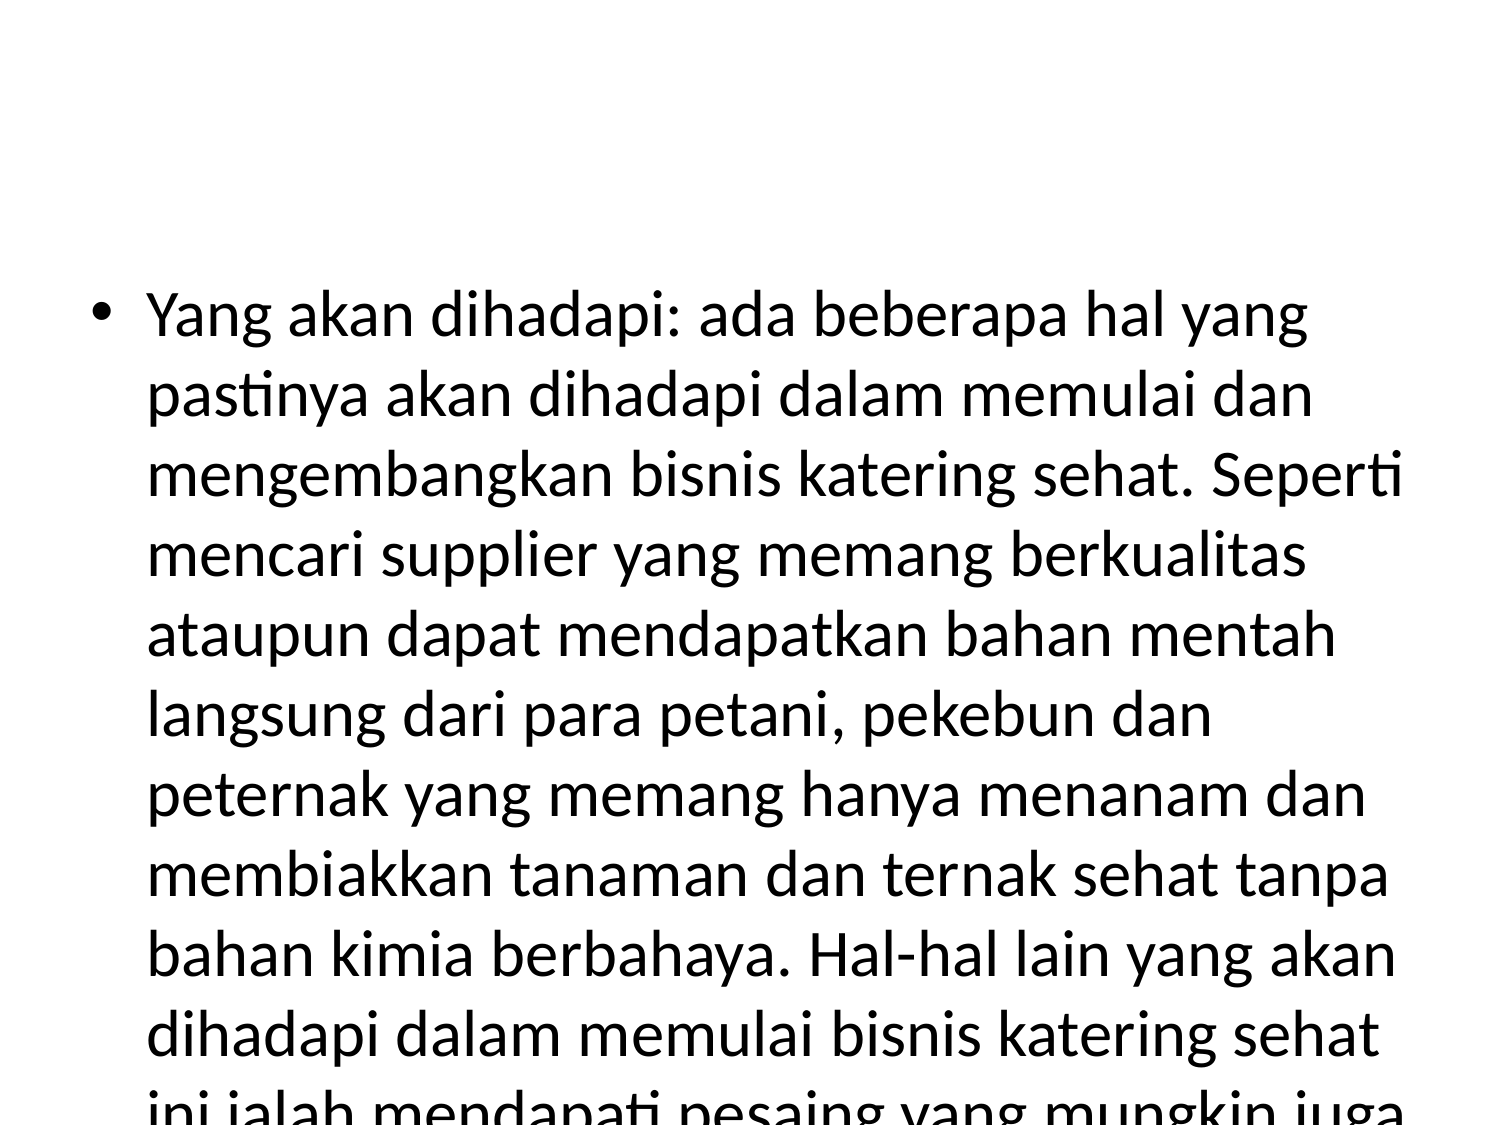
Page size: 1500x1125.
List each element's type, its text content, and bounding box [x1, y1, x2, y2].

list Yang akan dihadapi: ada beberapa hal yang pastinya akan dihadapi dalam memulai dan mengembangkan bisnis katering sehat. Seperti mencari supplier yang memang berkualitas ataupun dapat mendapatkan bahan mentah langsung dari para petani, pekebun dan peternak yang memang hanya menanam dan membiakkan tanaman dan ternak sehat tanpa bahan kimia berbahaya. Hal-hal lain yang akan dihadapi dalam memulai bisnis katering sehat ini ialah mendapati pesaing yang mungkin juga memiliki ide bisnis yang sama, yang berarti bisnis yang kami jalankan haruslah memiliki inovasi yang membuat kami unggul dari pesaing dan kami juga harus memiliki pelayanan yang sangat ramah sehingga dapat menarik pelanggan untuk tetap menggunakan bisnis katering kami. Mencari tempat yang memiliki kebersihan yang baik, tidak di dekat tempat pembuangan sampah ataupun tempat-tempat yang dikenal kotor untuk menjaga nama baik katering. Dan yang paling penting mendapatkan perizinan dari pihak pemerintah untuk memulai bisnis ini secara legal dan aman, mendapatkan sertifikasi halal dari MUI sehingga kehalalan dan keamanan makanan ini terjamin oleh negara. [75, 262, 1425, 1005]
